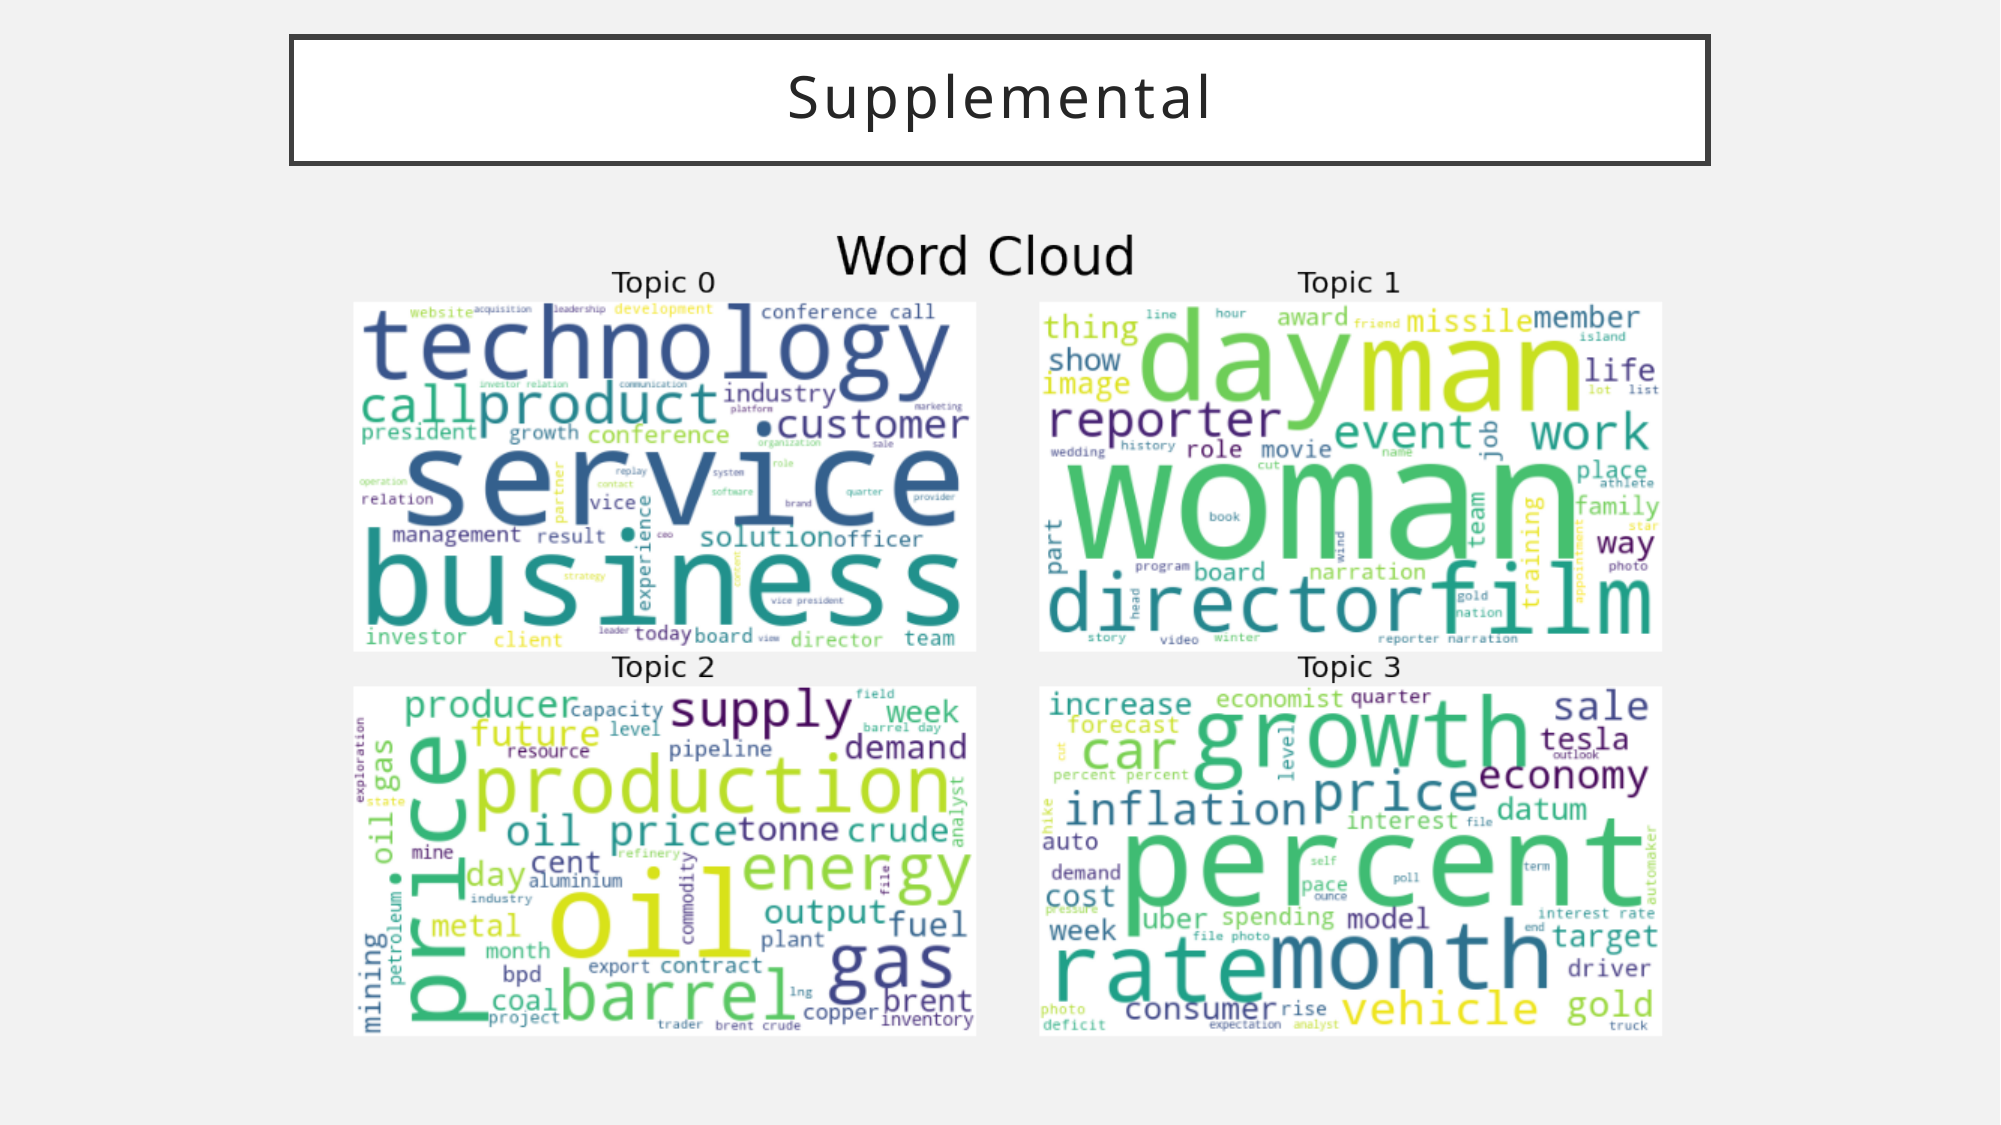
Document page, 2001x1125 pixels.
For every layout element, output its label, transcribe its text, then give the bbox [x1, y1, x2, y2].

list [121, 185, 1850, 1125]
text_box Supplemental [291, 36, 1708, 164]
